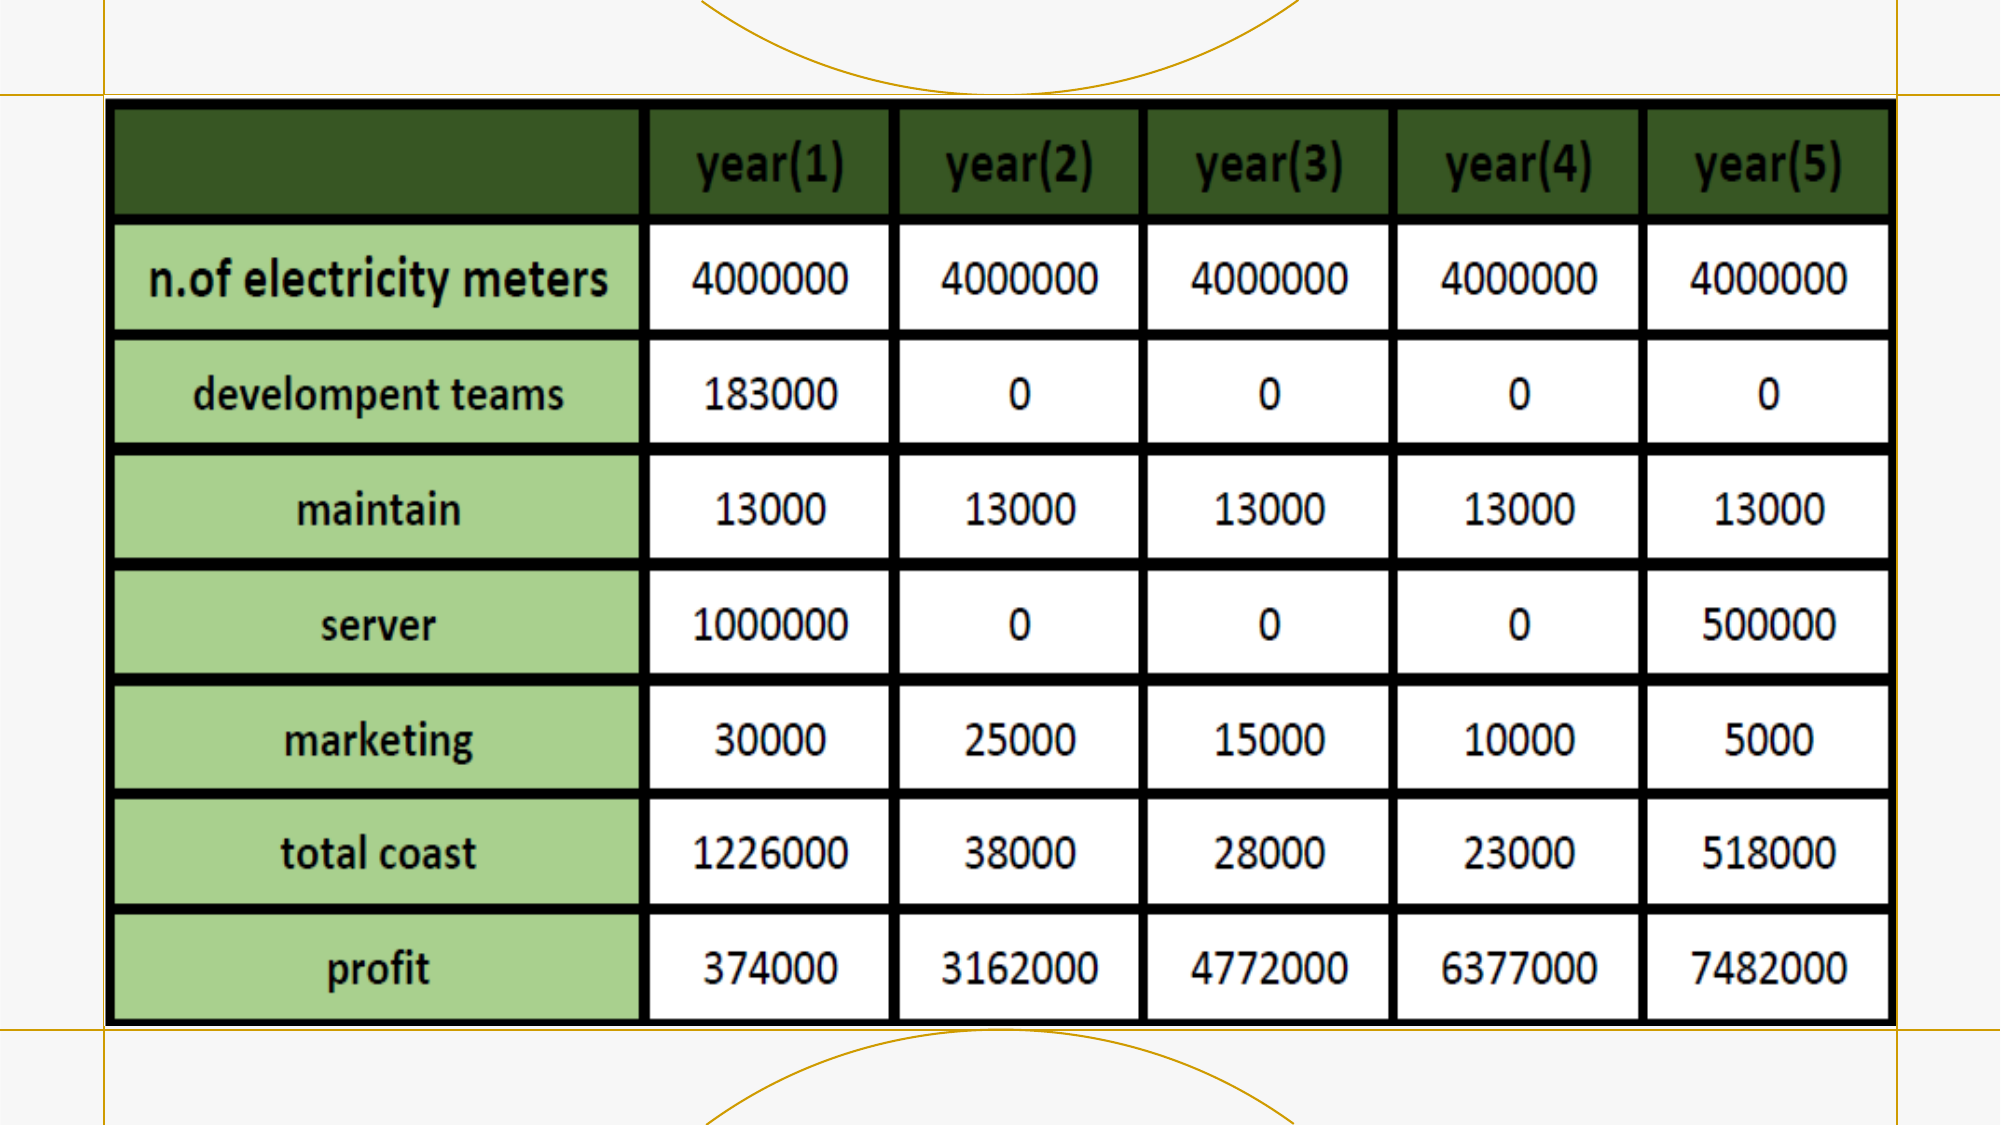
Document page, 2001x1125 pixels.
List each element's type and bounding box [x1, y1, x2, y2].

picture [104, 95, 1896, 1026]
